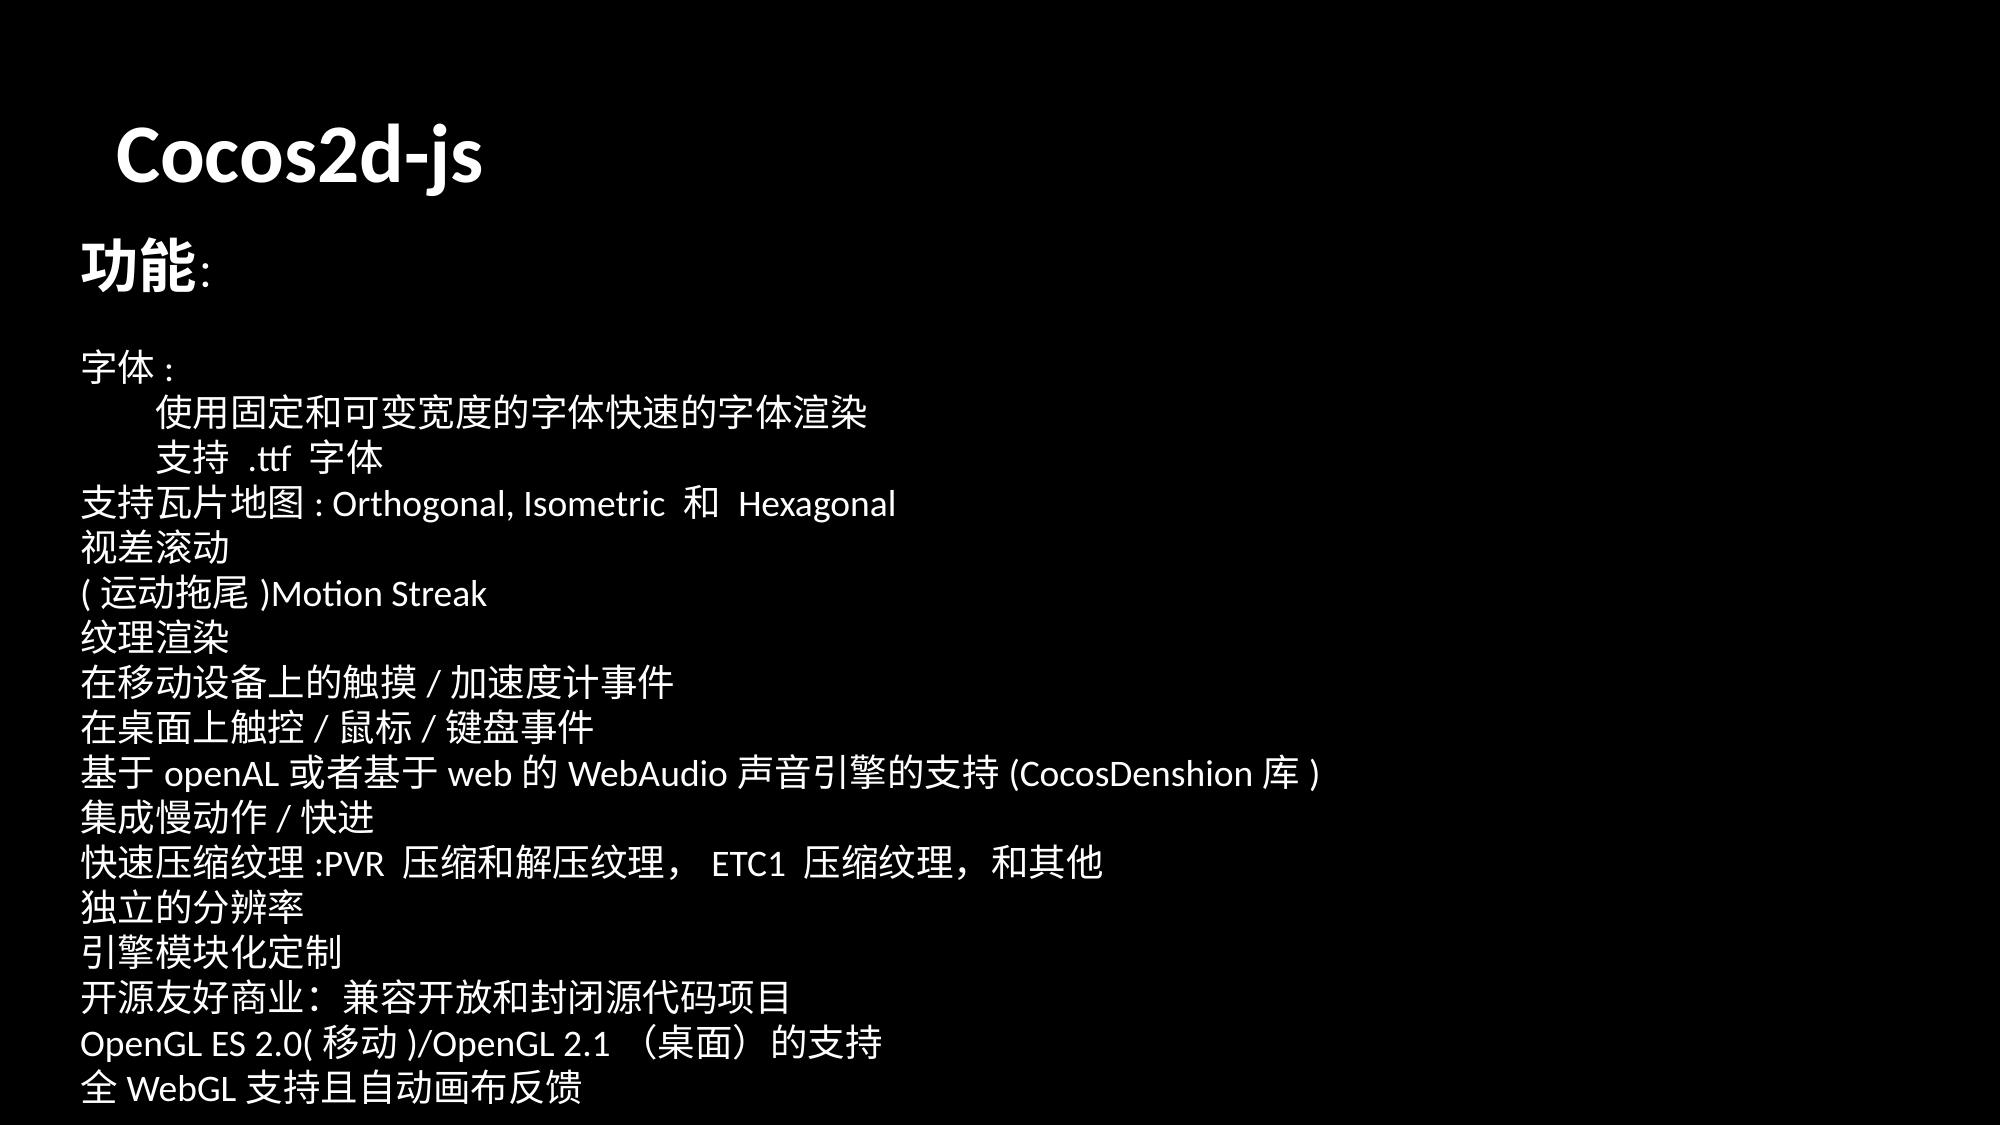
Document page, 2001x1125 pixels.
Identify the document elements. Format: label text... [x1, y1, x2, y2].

text_box 功能： 字体: 使用固定和可变宽度的字体快速的字体渲染 支持 .ttf 字体 支持瓦片地图: Orthogonal, Isometric 和 Hexagonal 视差滚动 (运动拖尾)Motion Streak 纹理渲染 在移动设备上的触摸/加速度计事件 在桌面上触控/鼠标/键盘事件 基于openAL或者基于web的WebAudio声音引擎的支持(CocosDenshion库) 集成慢动作/快进 快速压缩纹理:PVR 压缩和解压纹理，ETC1 压缩纹理，和其他 独立的分辨率 引擎模块化定制 开源友好商业：兼容开放和封闭源代码项目 OpenGL ES 2.0(移动)/OpenGL 2.1（桌面）的支持 全WebGL支持且自动画布反馈 [65, 221, 1336, 1116]
text_box Cocos2d-js [101, 91, 500, 207]
